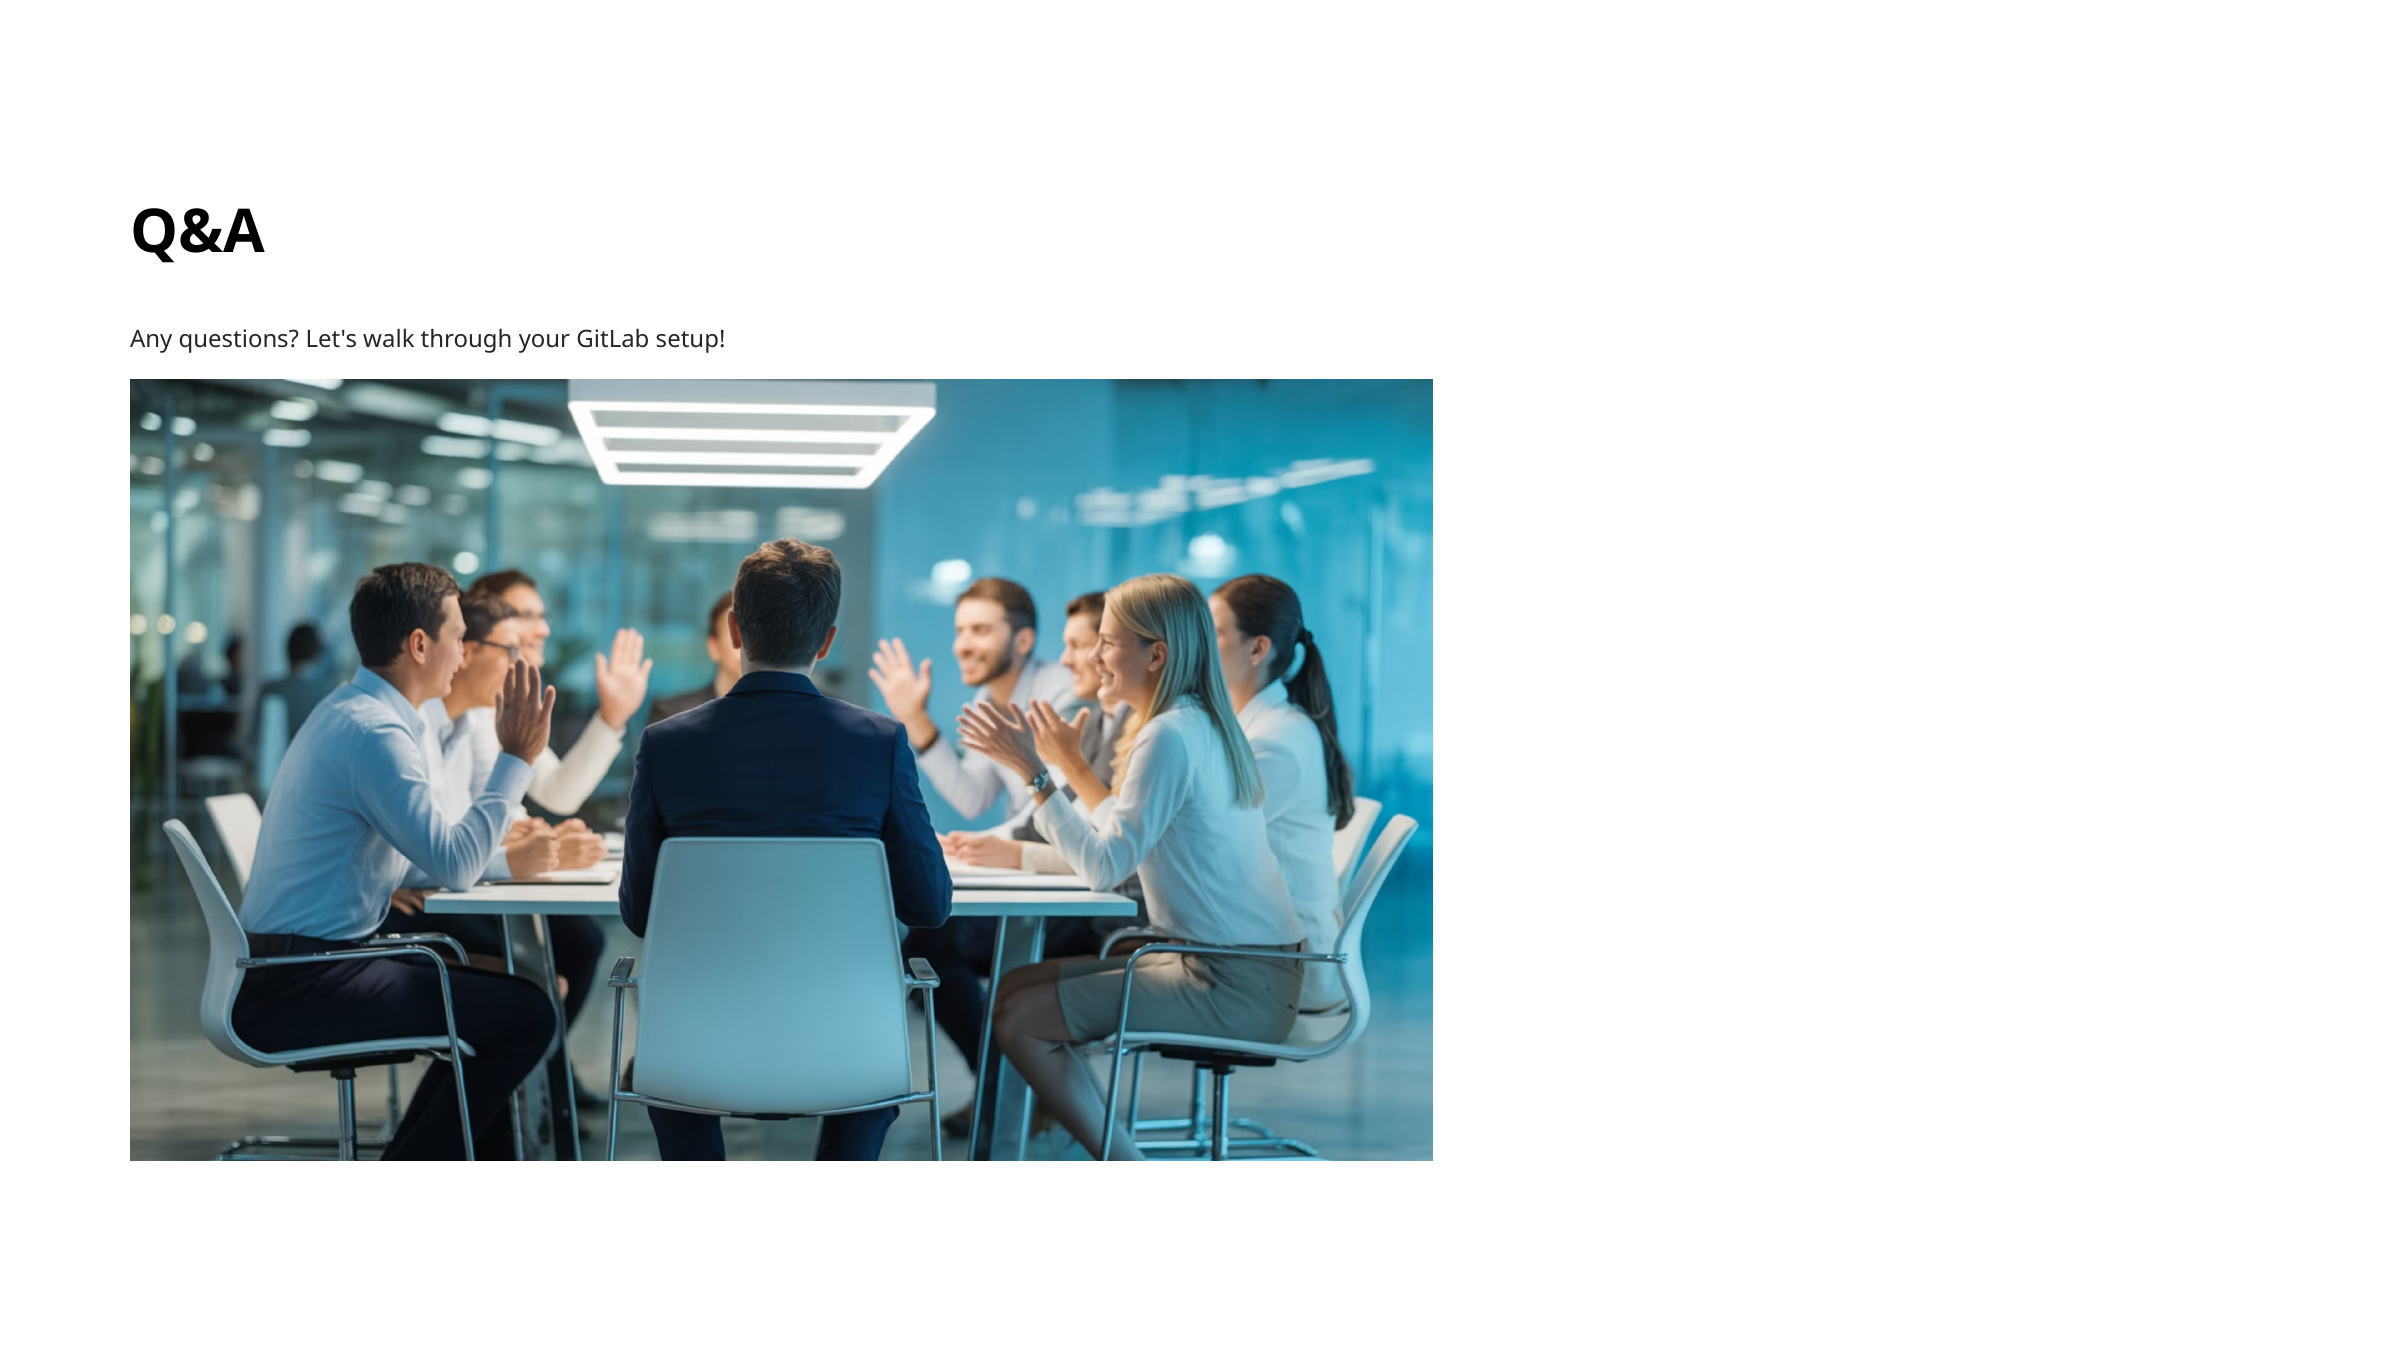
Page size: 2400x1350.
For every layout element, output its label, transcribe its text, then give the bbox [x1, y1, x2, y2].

picture [130, 379, 1433, 1161]
text_box Any questions? Let's walk through your GitLab setup! [130, 313, 2270, 353]
text_box Q&A [130, 189, 735, 265]
